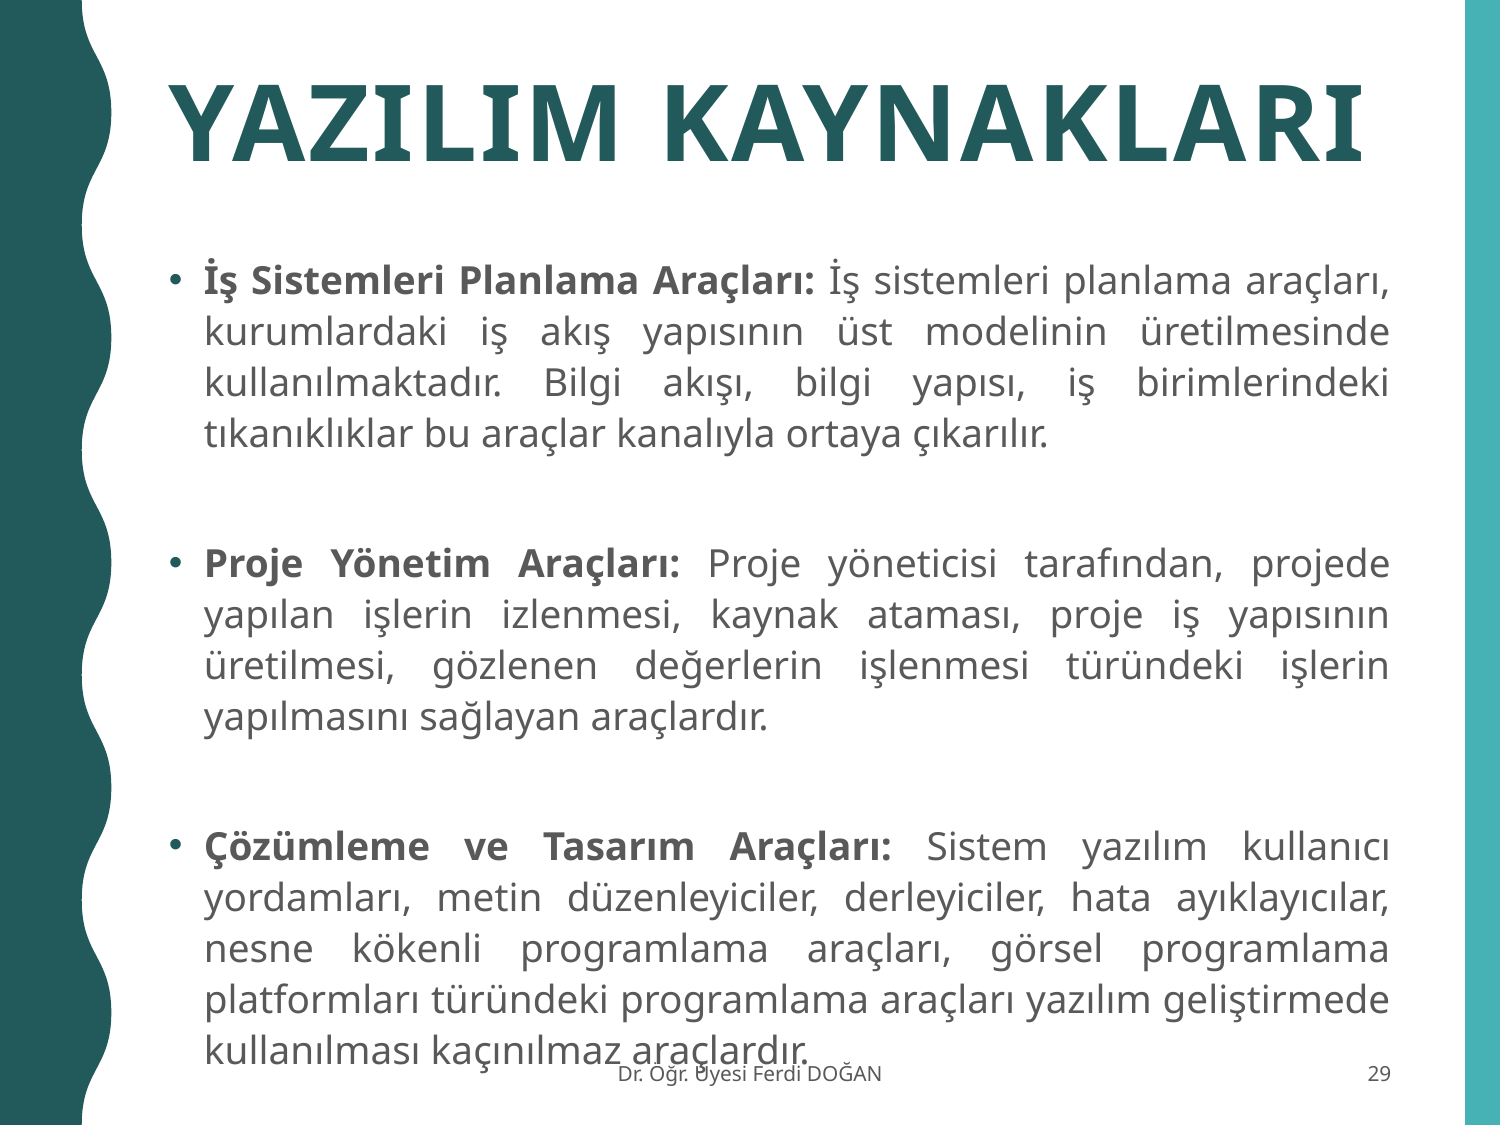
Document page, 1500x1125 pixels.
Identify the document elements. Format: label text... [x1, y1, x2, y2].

slide_number 29 [1059, 1045, 1407, 1103]
footer Dr. Öğr. Üyesi Ferdi DOĞAN [496, 1045, 1004, 1103]
list İş Sistemleri Planlama Araçları: İş sistemleri planlama araçları, kurumlardaki iş akış yapısının üst modelinin üretilmesinde kullanılmaktadır. Bilgi akışı, bilgi yapısı, iş birimlerindeki tıkanıklıklar bu araçlar kanalıyla ortaya çıkarılır. Proje Yönetim Araçları: Proje yöneticisi tarafından, projede yapılan işlerin izlenmesi, kaynak ataması, proje iş yapısının üretilmesi, gözlenen değerlerin işlenmesi türündeki işlerin yapılmasını sağlayan araçlardır. Çözümleme ve Tasarım Araçları: Sistem yazılım kullanıcı yordamları, metin düzenleyiciler, derleyiciler, hata ayıklayıcılar, nesne kökenli programlama araçları, görsel programlama platformları türündeki programlama araçları yazılım geliştirmede kullanılması kaçınılmaz araçlardır. [154, 243, 1407, 1083]
title Yazılım Kaynakları [154, 62, 1407, 243]
